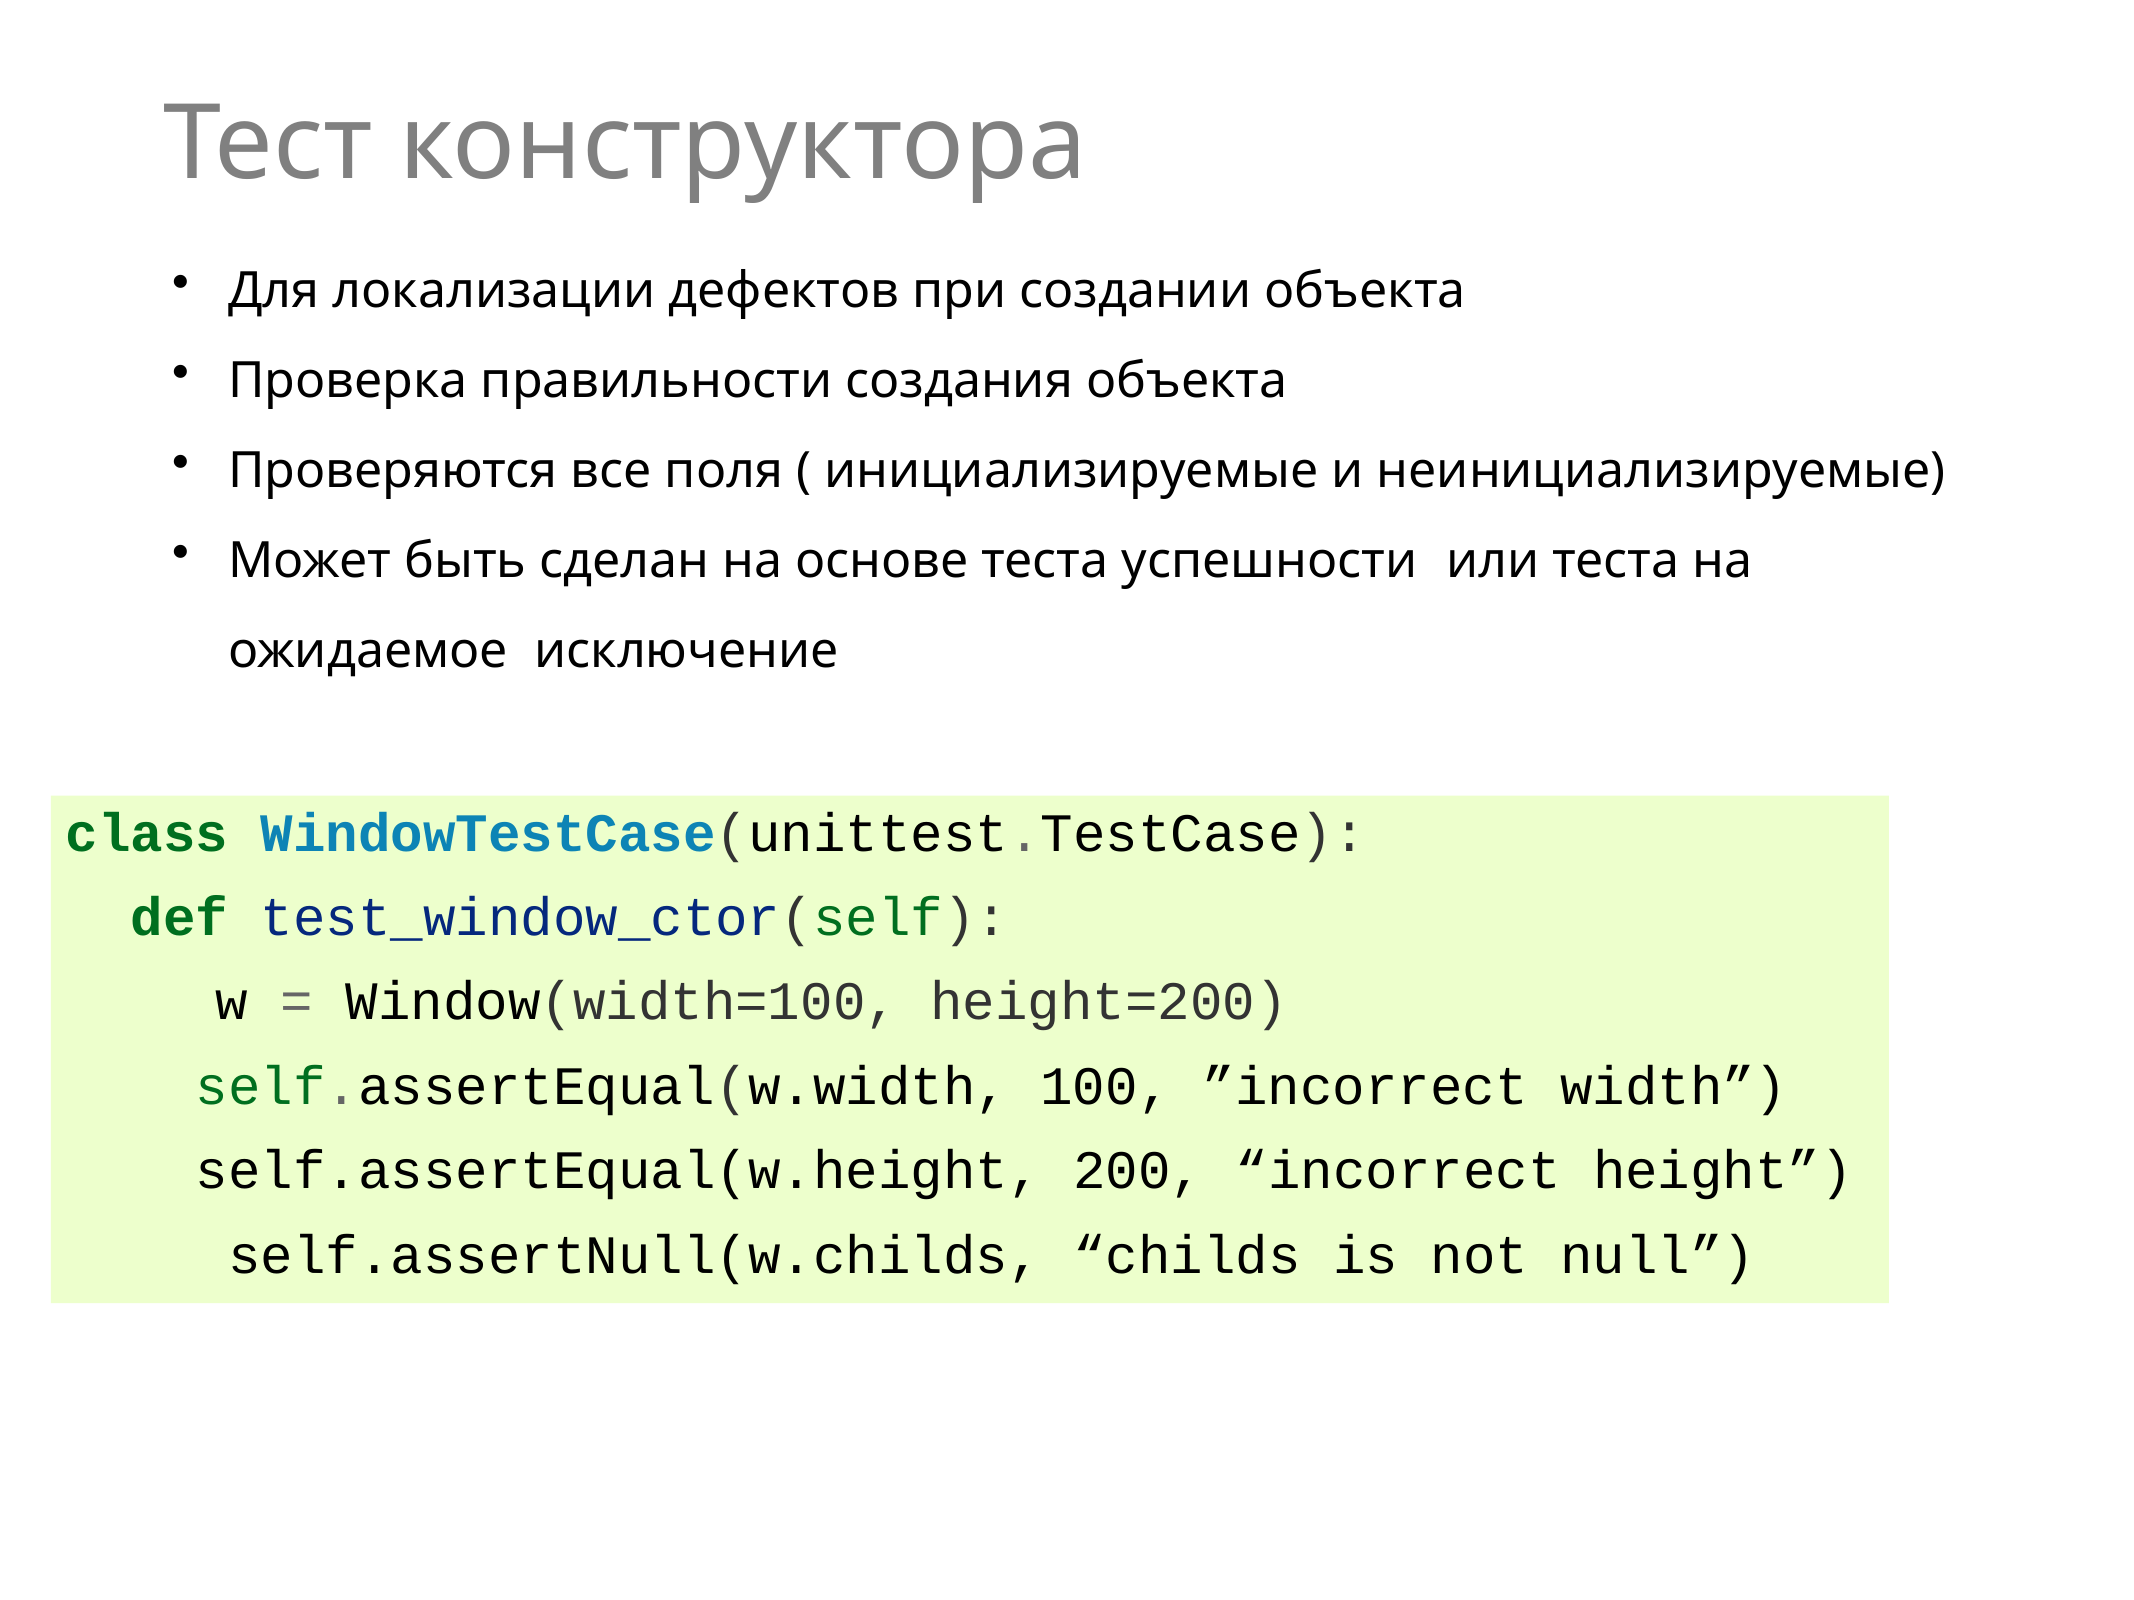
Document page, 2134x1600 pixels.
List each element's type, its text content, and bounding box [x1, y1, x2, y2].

text_box class WindowTestCase(unittest.TestCase): def test_window_ctor(self): w = Window(width=100, height=200) self.assertEqual(w.width, 100, ”incorrect width”) self.assertEqual(w.height, 200, “incorrect height”) self.assertNull(w.childs, “childs is not null”) [50, 795, 1889, 1304]
text_box Для локализации дефектов при создании объекта Проверка правильности создания объекта Проверяются все поля ( инициализируемые и неинициализируемые) Может быть сделан на основе теста успешности или теста на ожидаемое исключение [170, 225, 1961, 681]
title Тест конструктора [161, 72, 1575, 213]
